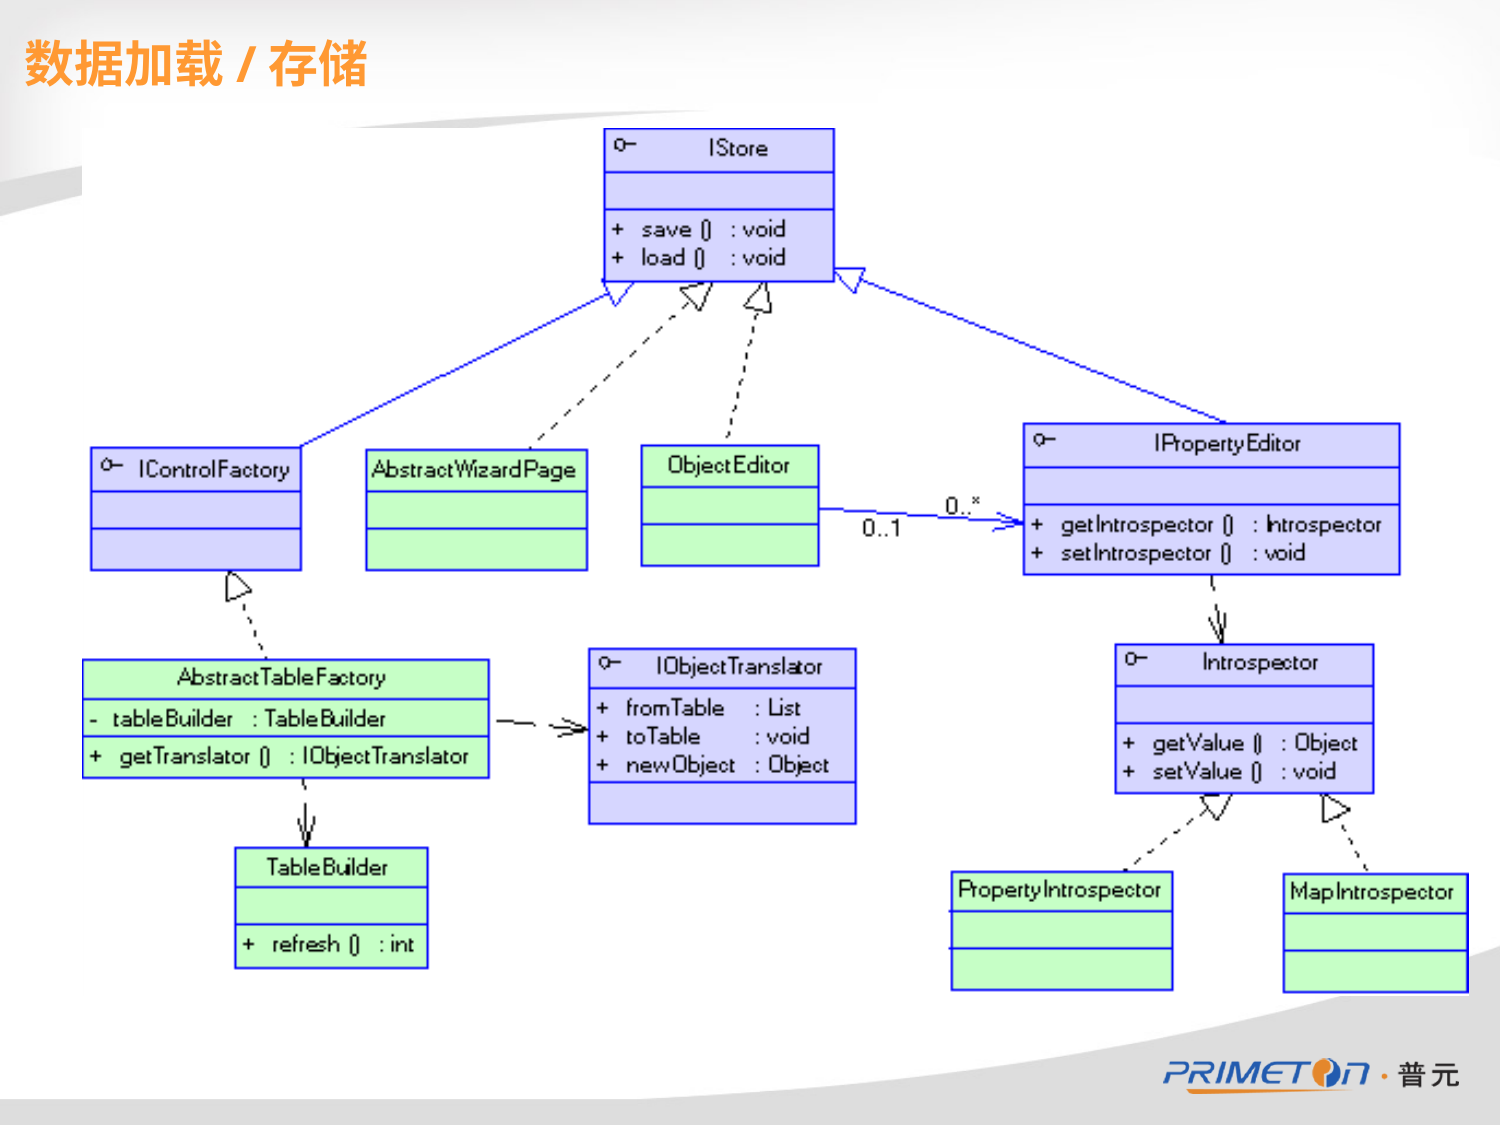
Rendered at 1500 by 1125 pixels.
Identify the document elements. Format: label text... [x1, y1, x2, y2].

picture [0, 0, 1500, 1125]
text_box 数据加载/存储 [9, 24, 1463, 100]
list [81, 128, 1470, 997]
